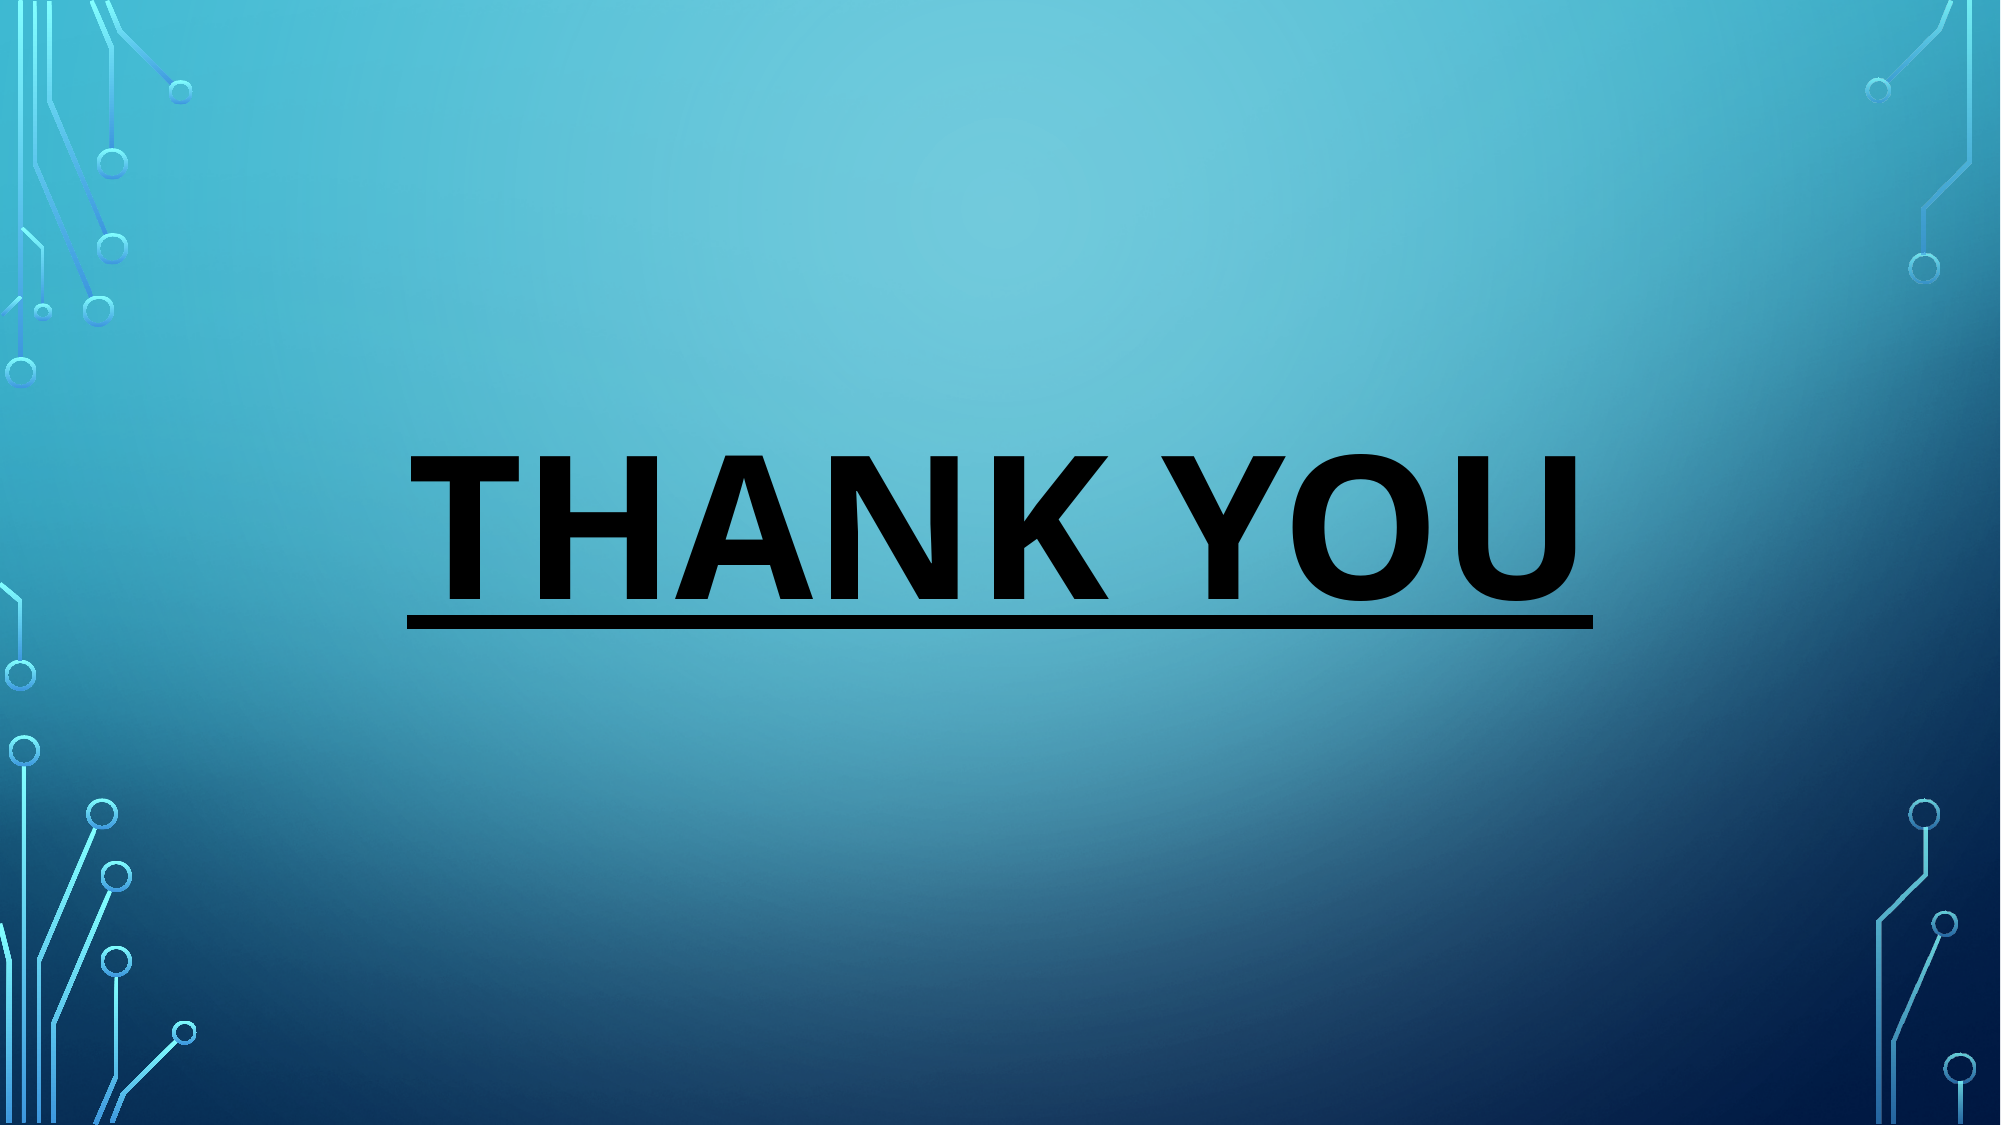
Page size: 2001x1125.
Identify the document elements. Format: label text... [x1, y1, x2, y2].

title THANK YOU [187, 413, 1813, 657]
